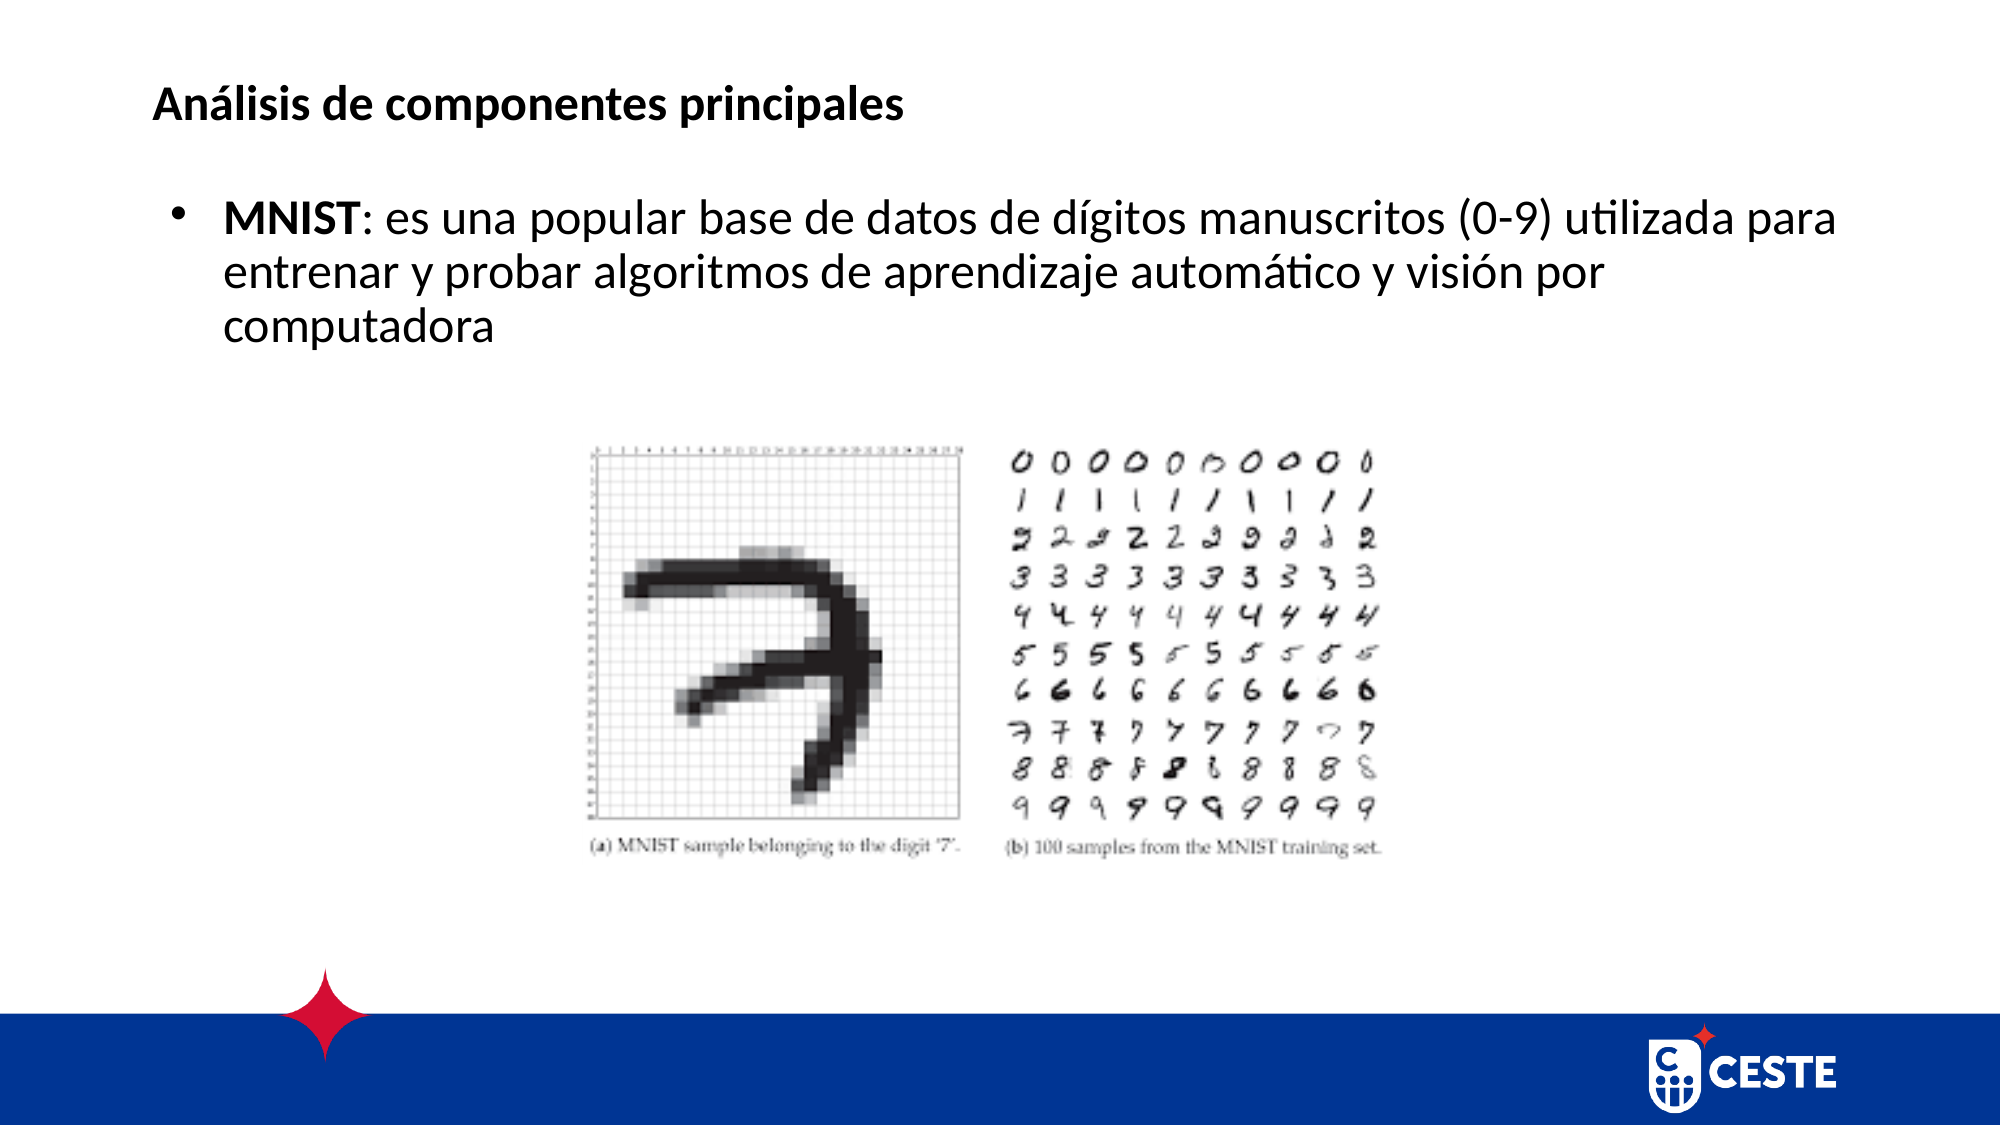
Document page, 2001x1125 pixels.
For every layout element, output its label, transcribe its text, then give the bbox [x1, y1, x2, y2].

list MNIST: es una popular base de datos de dígitos manuscritos (0-9) utilizada para entrenar y probar algoritmos de aprendizaje automático y visión por computadora [137, 184, 1863, 899]
picture [275, 965, 375, 1065]
picture [1629, 1014, 1855, 1122]
title Análisis de componentes principales [137, 59, 1863, 149]
picture [580, 442, 1388, 865]
